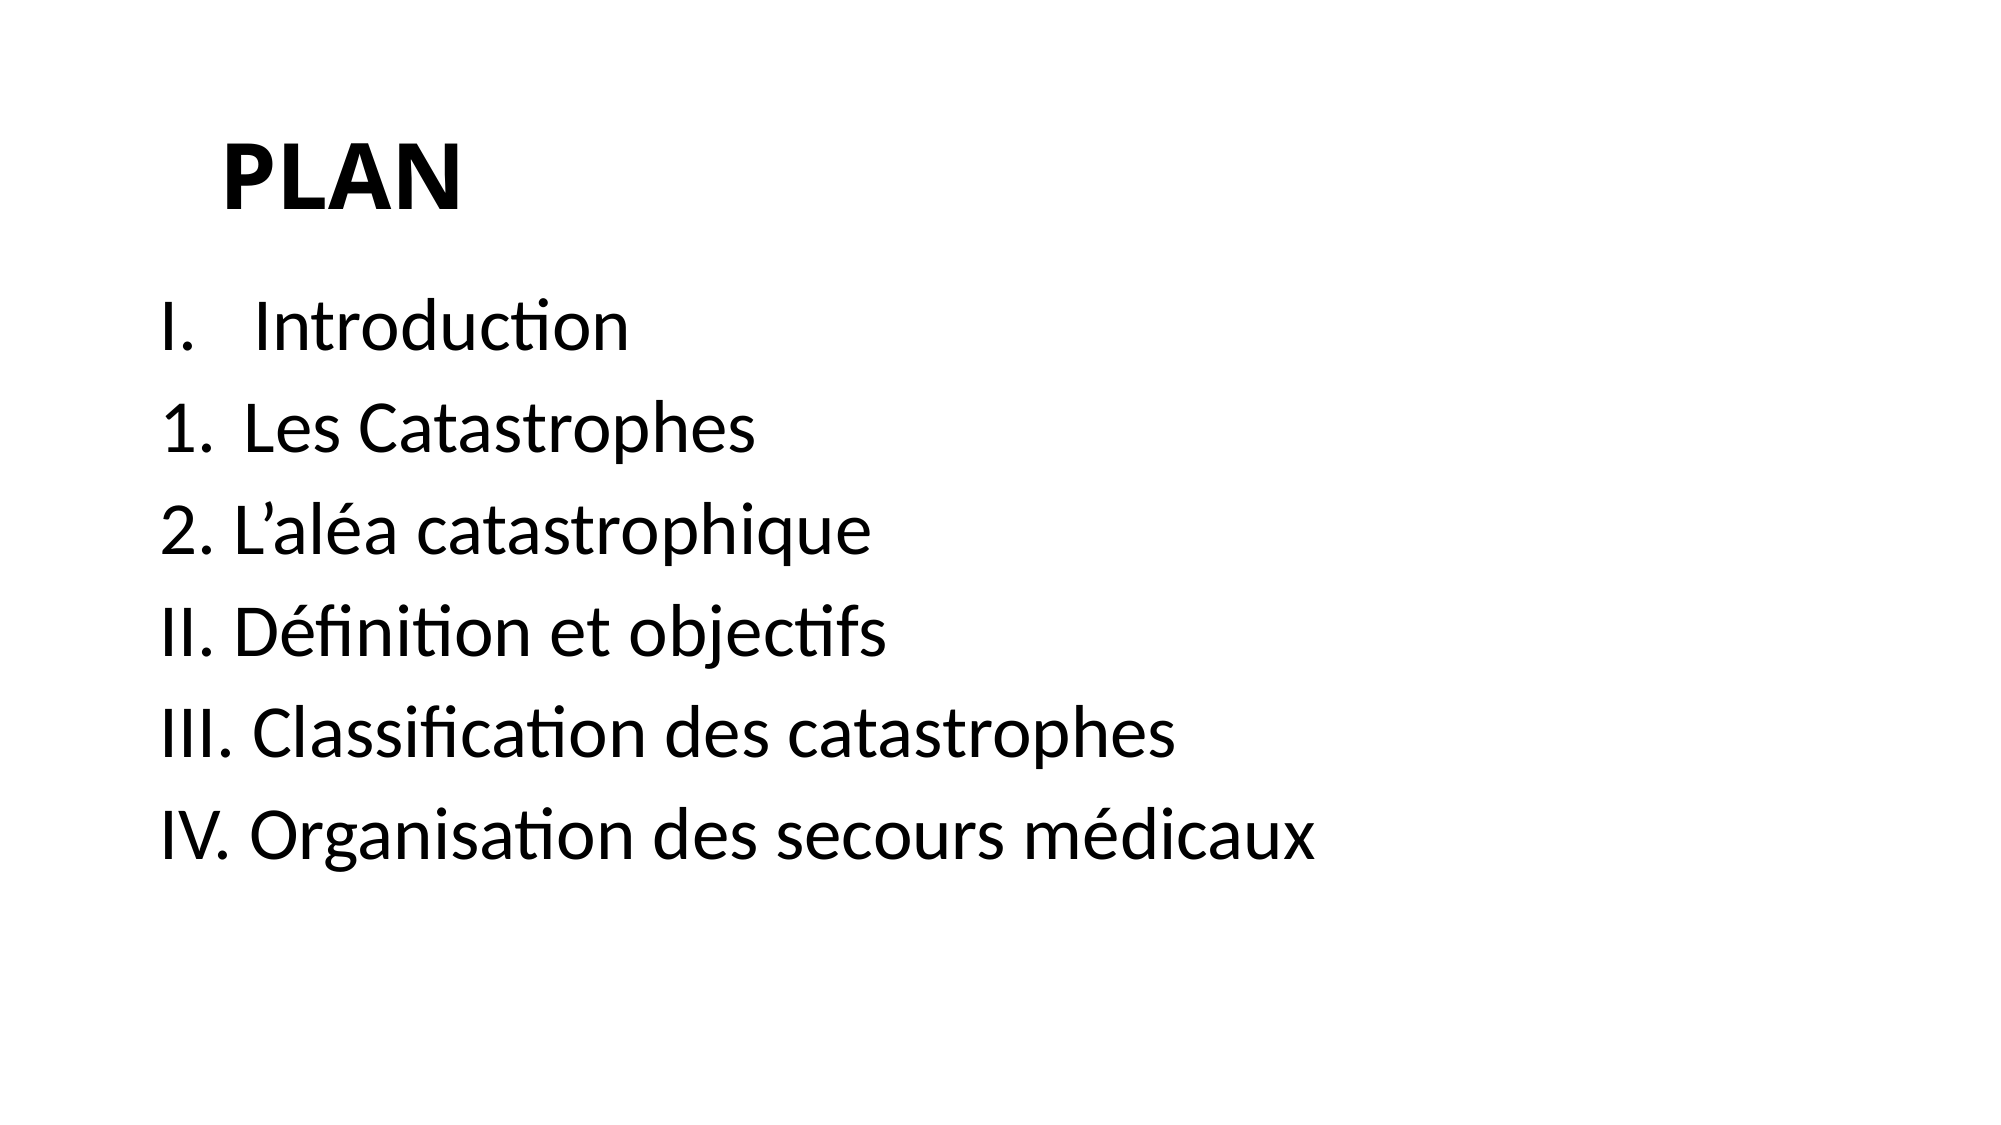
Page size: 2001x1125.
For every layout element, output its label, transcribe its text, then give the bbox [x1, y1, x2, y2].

list Introduction Les Catastrophes 2. L’aléa catastrophique II. Définition et objectifs III. Classification des catastrophes IV. Organisation des secours médicaux [144, 158, 1870, 971]
title PLAN [109, 71, 1769, 289]
